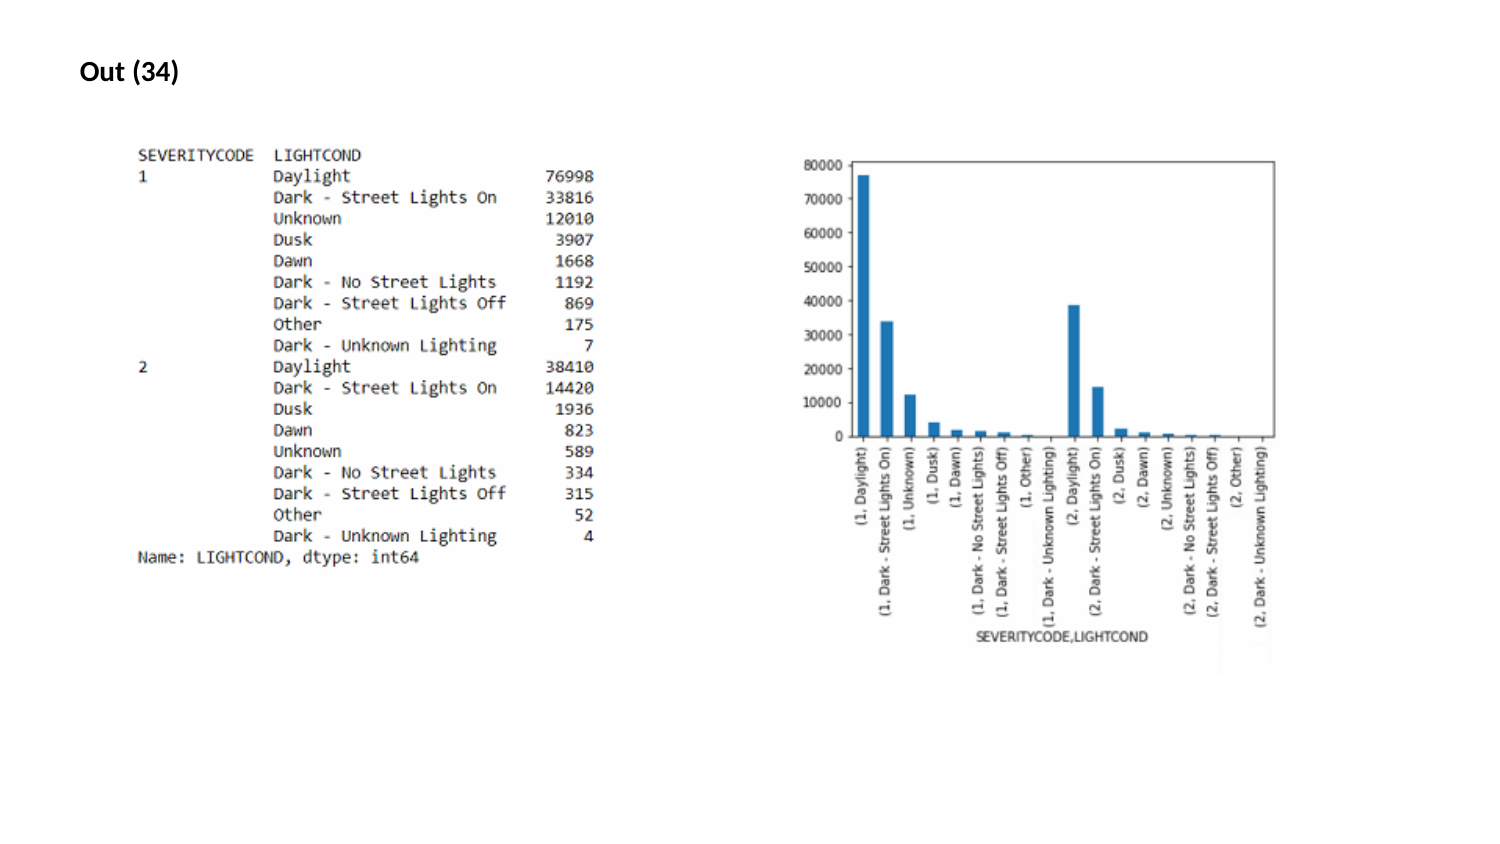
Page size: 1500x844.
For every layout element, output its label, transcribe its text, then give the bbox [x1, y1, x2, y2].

text_box Out (34) [65, 44, 205, 95]
picture [747, 141, 1319, 675]
picture [121, 141, 679, 582]
